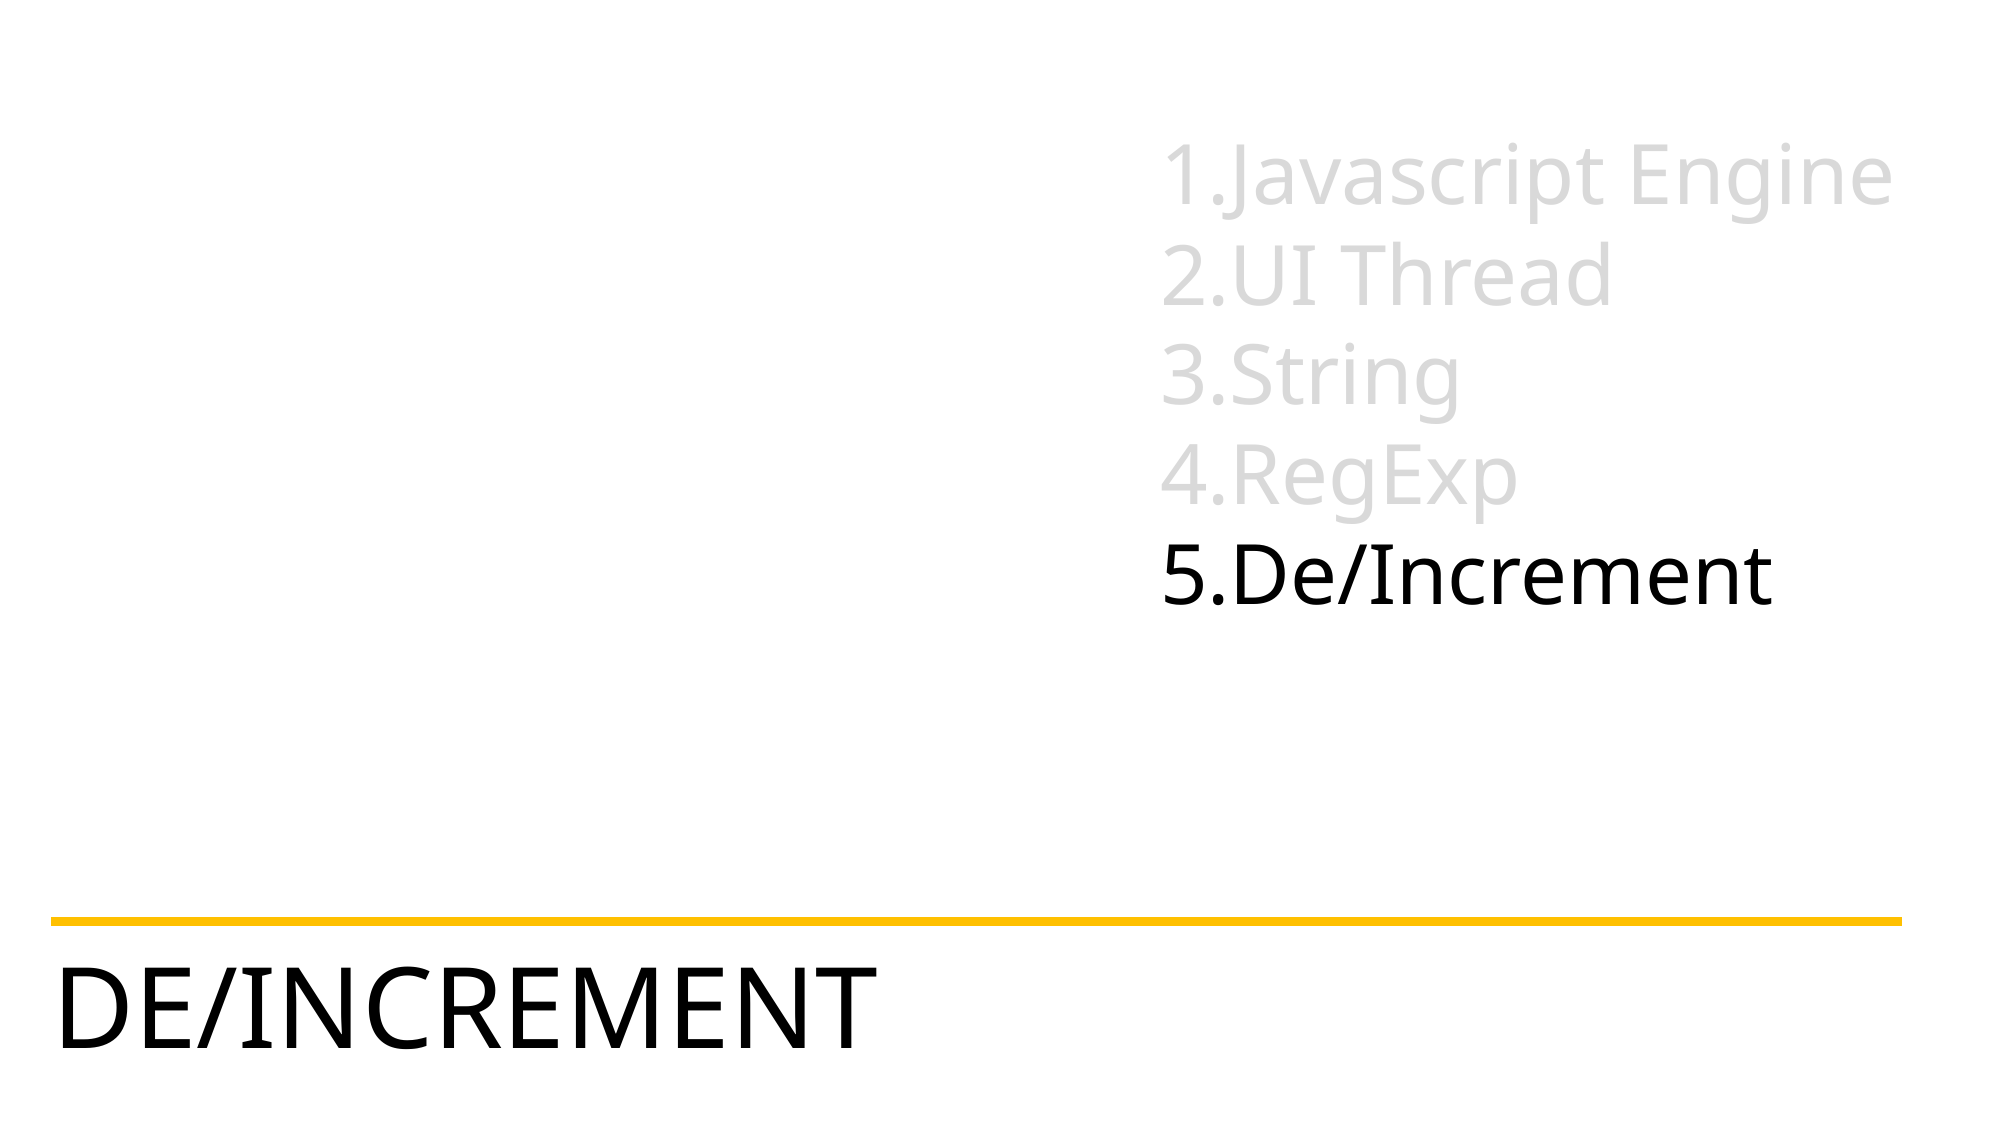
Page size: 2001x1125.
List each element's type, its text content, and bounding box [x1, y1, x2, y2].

text_box DE/INCREMENT [37, 928, 894, 1079]
text_box Javascript Engine UI Thread String RegExp De/Increment [1145, 114, 1912, 629]
